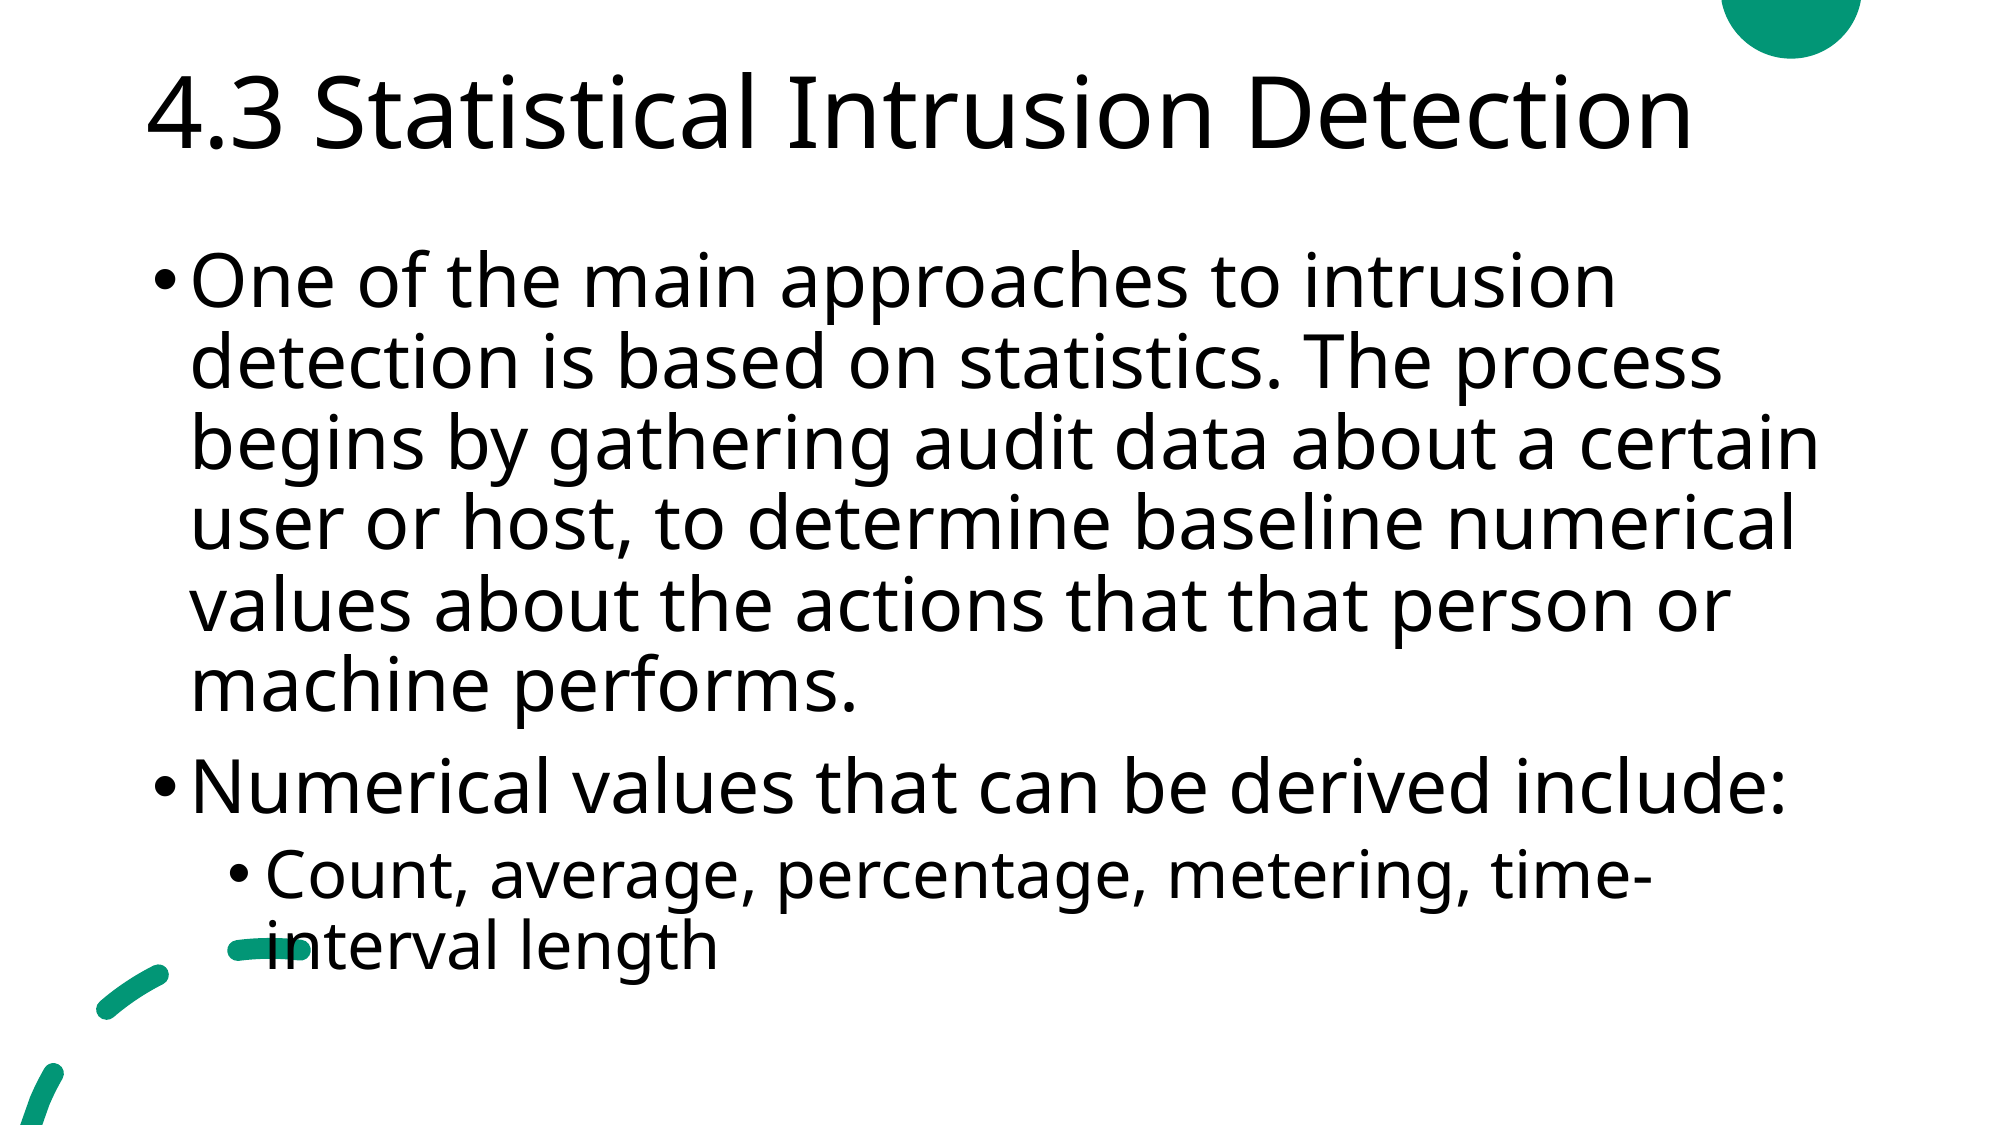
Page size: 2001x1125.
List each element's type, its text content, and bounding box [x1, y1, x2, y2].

list One of the main approaches to intrusion detection is based on statistics. The process begins by gathering audit data about a certain user or host, to determine baseline numerical values about the actions that that person or machine performs. Numerical values that can be derived include: Count, average, percentage, metering, time-interval length [137, 234, 1872, 1091]
title 4.3 Statistical Intrusion Detection [131, 34, 1857, 198]
